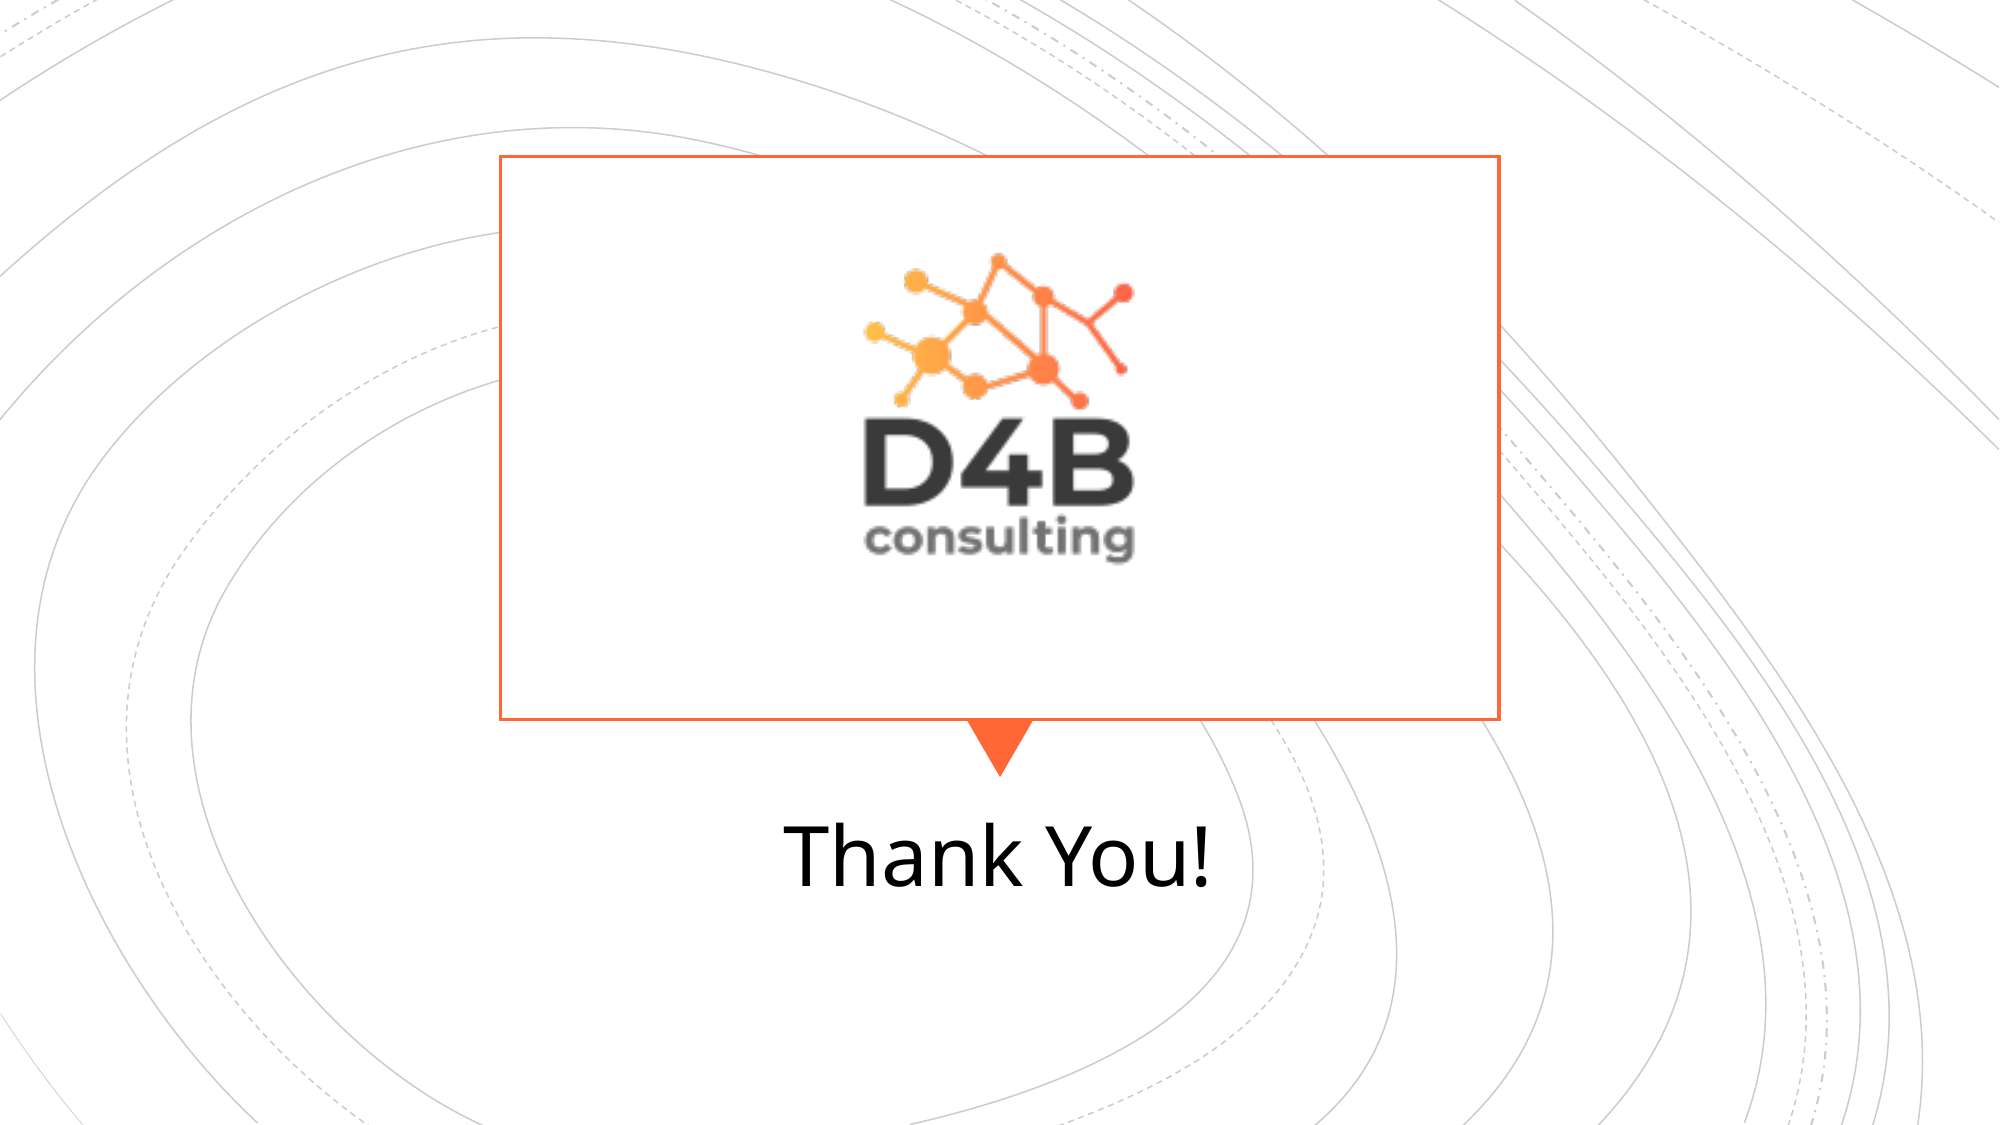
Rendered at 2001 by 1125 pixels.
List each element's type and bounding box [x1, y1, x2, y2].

text_box [0, 0, 1999, 1125]
picture [745, 183, 1255, 693]
